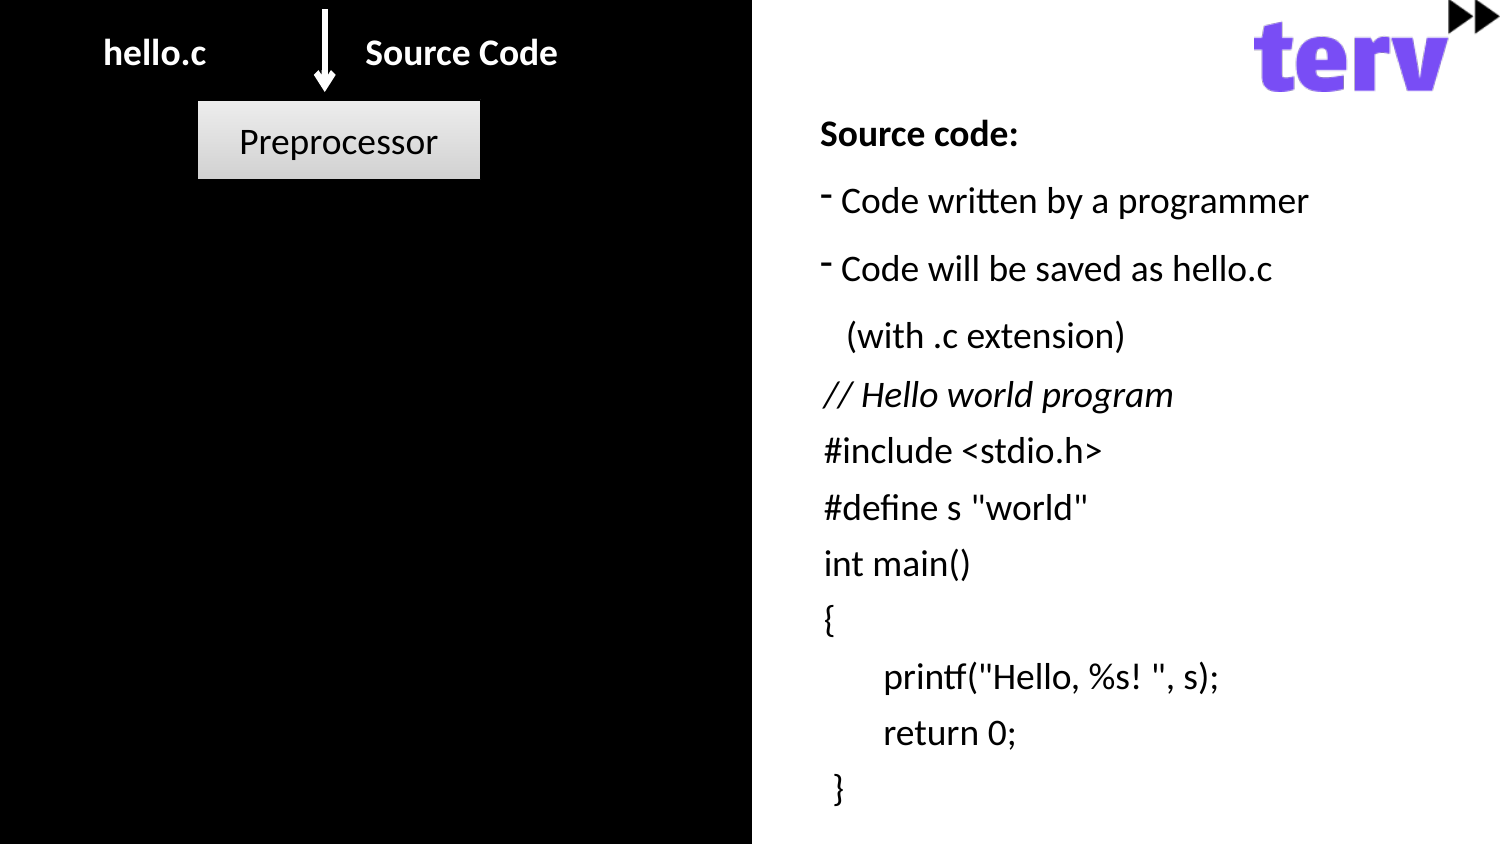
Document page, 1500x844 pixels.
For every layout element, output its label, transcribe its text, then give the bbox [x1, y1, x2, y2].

text_box [0, 0, 752, 844]
text_box hello.c [88, 20, 222, 80]
picture [1254, 0, 1500, 92]
text_box Source Code [350, 20, 574, 80]
text_box Preprocessor [196, 99, 481, 180]
text_box // Hello world program #include <stdio.h> #define s "world" int main() { printf("Hello, %s! ", s); return 0; } [809, 431, 1388, 817]
text_box Source code: Code written by a programmer Code will be saved as hello.c (with .c extension) [805, 78, 1491, 431]
